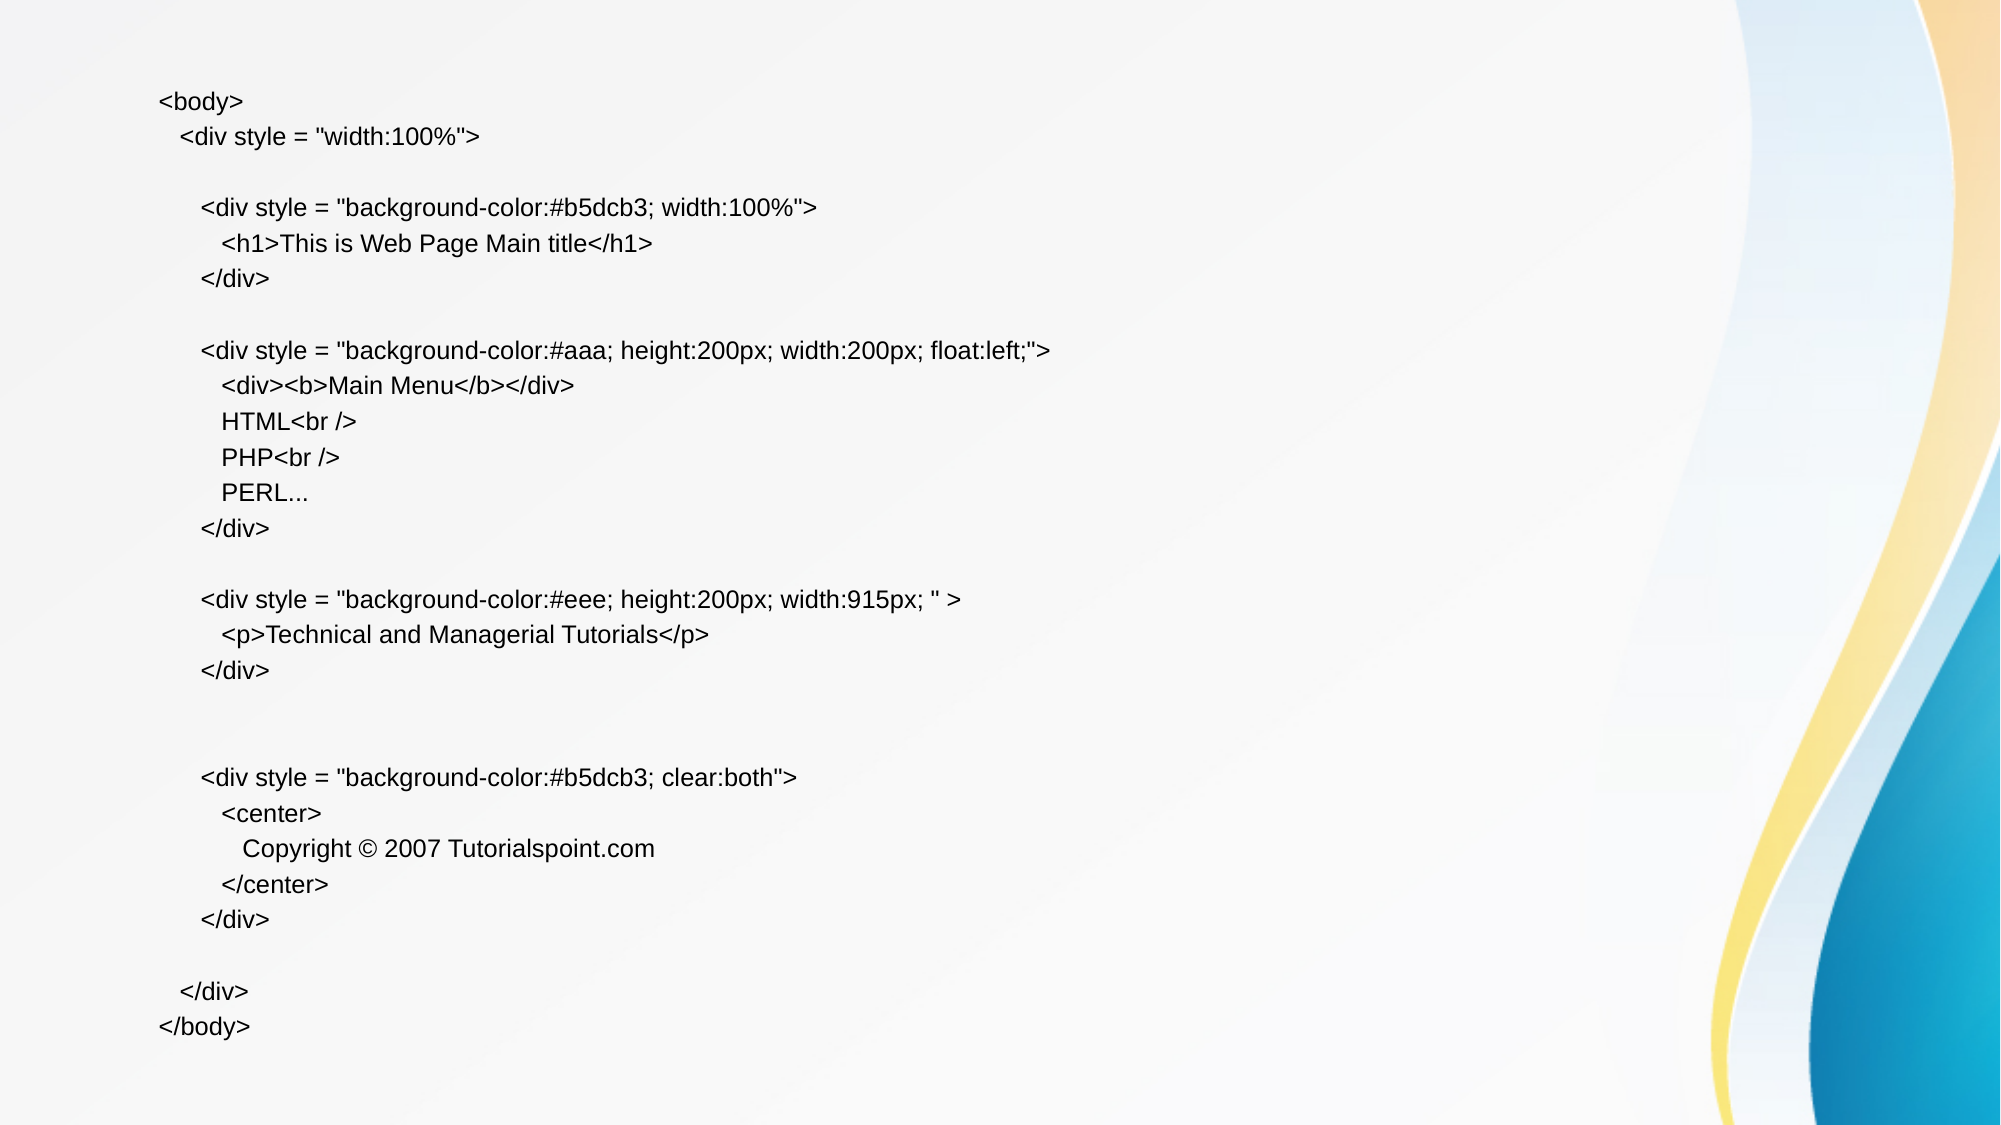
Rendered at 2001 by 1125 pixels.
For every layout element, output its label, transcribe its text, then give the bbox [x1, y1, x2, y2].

picture [0, 0, 2001, 1125]
list <body> <div style = "width:100%"> <div style = "background-color:#b5dcb3; width:100%"> <h1>This is Web Page Main title</h1> </div> <div style = "background-color:#aaa; height:200px; width:200px; float:left;"> <div><b>Main Menu</b></div> HTML<br /> PHP<br /> PERL... </div> <div style = "background-color:#eee; height:200px; width:915px; " > <p>Technical and Managerial Tutorials</p> </div> <div style = "background-color:#b5dcb3; clear:both"> <center> Copyright © 2007 Tutorialspoint.com </center> </div> </div> </body> [122, 76, 1848, 1057]
